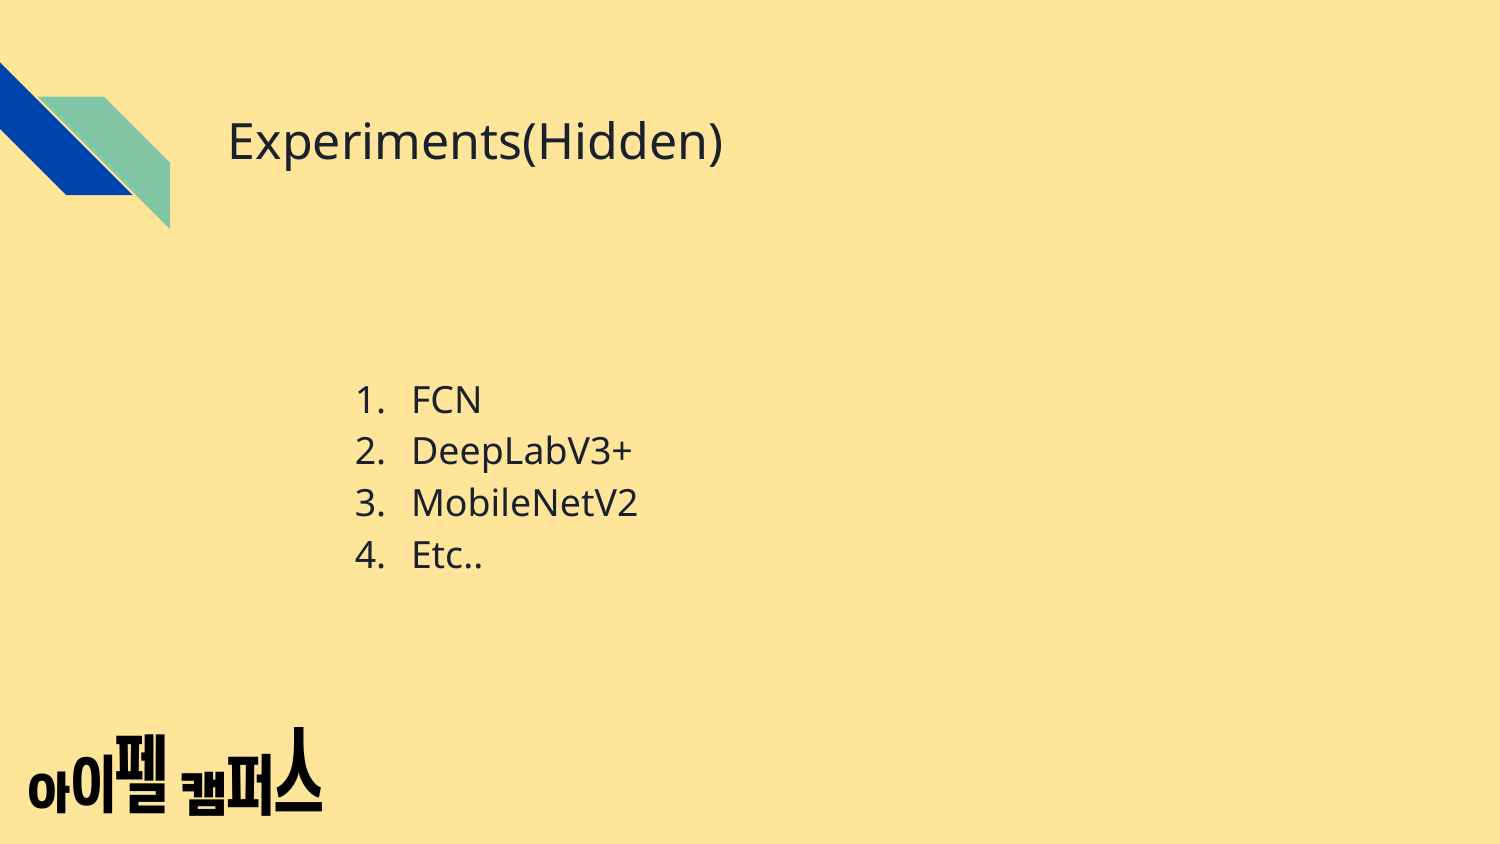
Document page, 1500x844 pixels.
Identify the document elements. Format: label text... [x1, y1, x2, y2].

title Experiments(Hidden) [212, 64, 1368, 215]
picture [29, 727, 322, 818]
list FCN DeepLabV3+ MobileNetV2 Etc.. [321, 353, 1368, 684]
